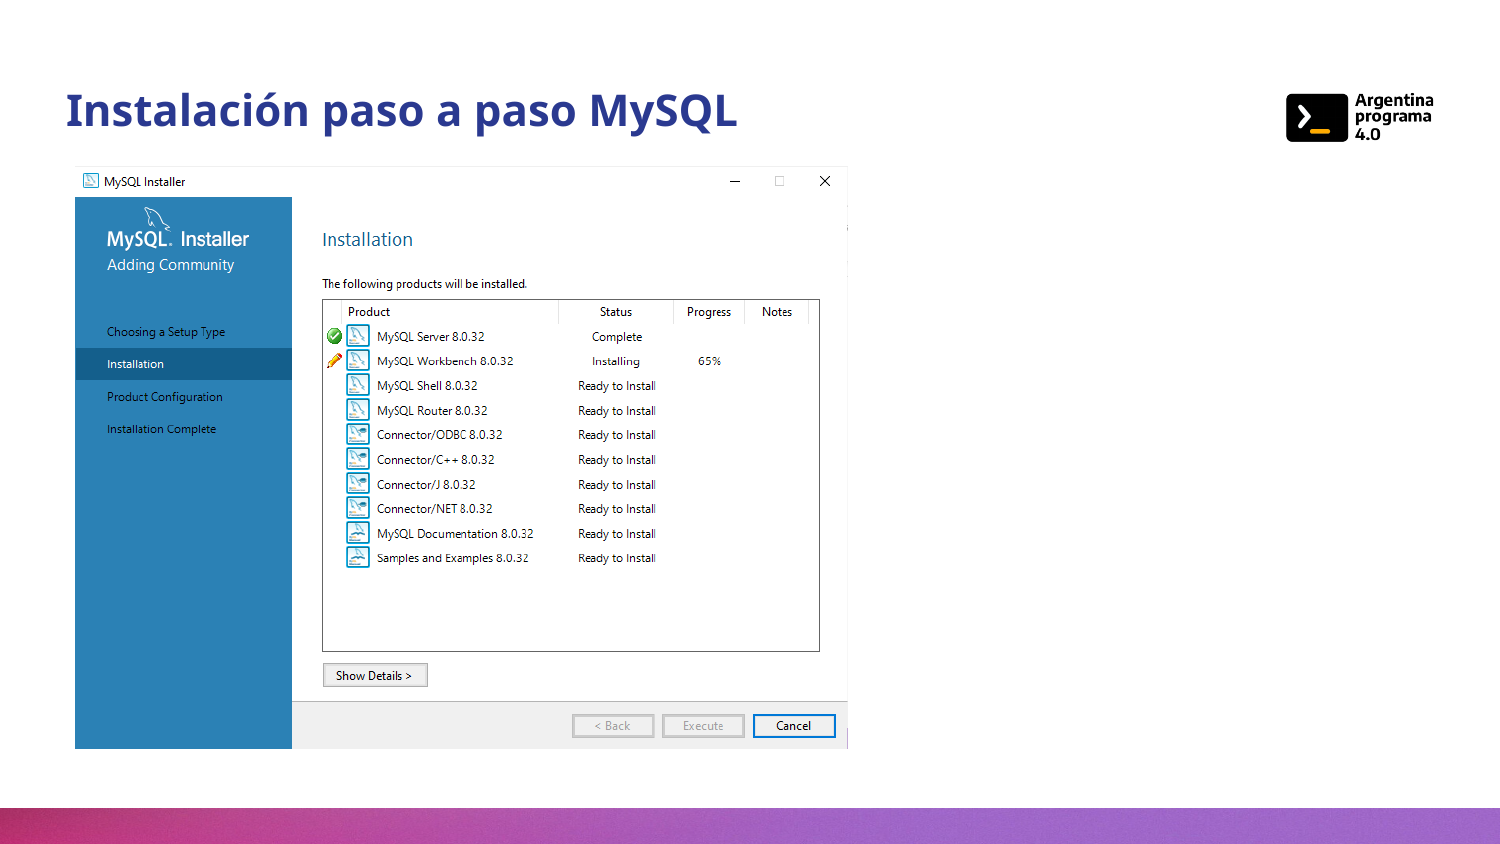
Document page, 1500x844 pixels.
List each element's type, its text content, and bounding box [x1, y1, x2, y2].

title Instalación paso a paso MySQL [51, 67, 1224, 167]
picture [75, 166, 848, 749]
picture [0, 808, 1500, 844]
picture [1284, 91, 1436, 144]
